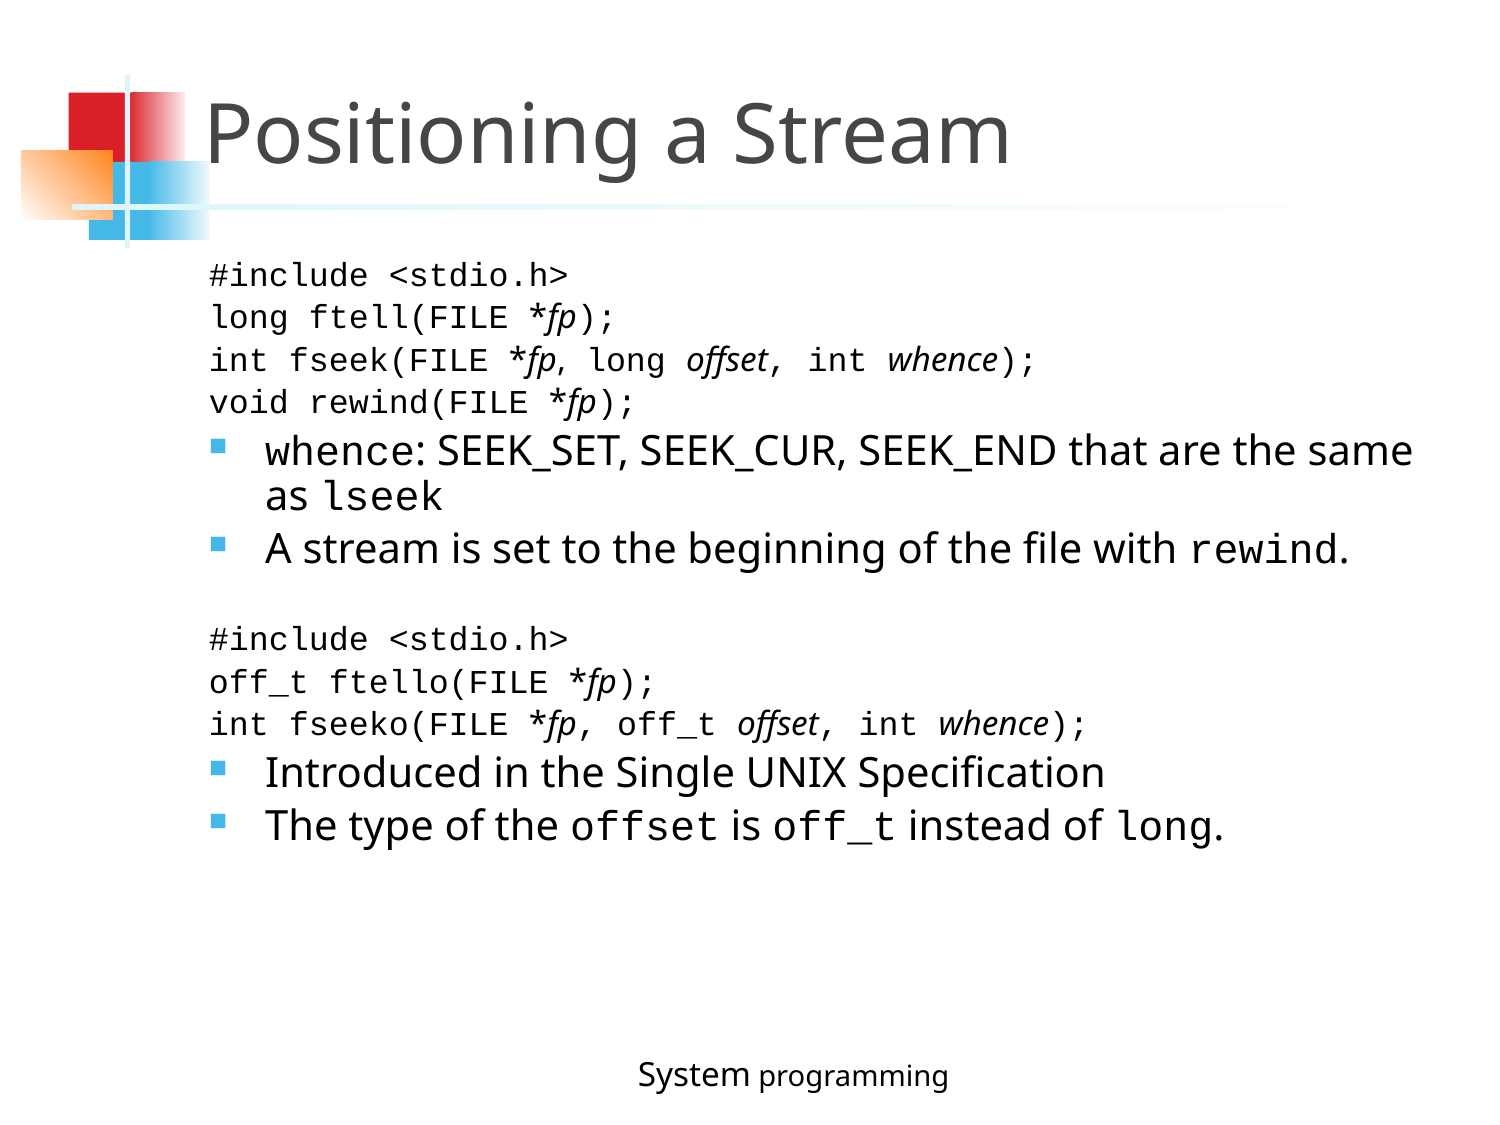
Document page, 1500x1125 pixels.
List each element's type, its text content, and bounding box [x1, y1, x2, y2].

title Positioning a Stream [188, 34, 1468, 188]
list #include <stdio.h> long ftell(FILE *fp); int fseek(FILE *fp, long offset, int whence); void rewind(FILE *fp); whence: SEEK_SET, SEEK_CUR, SEEK_END that are the same as lseek A stream is set to the beginning of the file with rewind. #include <stdio.h> off_t ftello(FILE *fp); int fseeko(FILE *fp, off_t offset, int whence); Introduced in the Single UNIX Specification The type of the offset is off_t instead of long. [193, 249, 1448, 1026]
